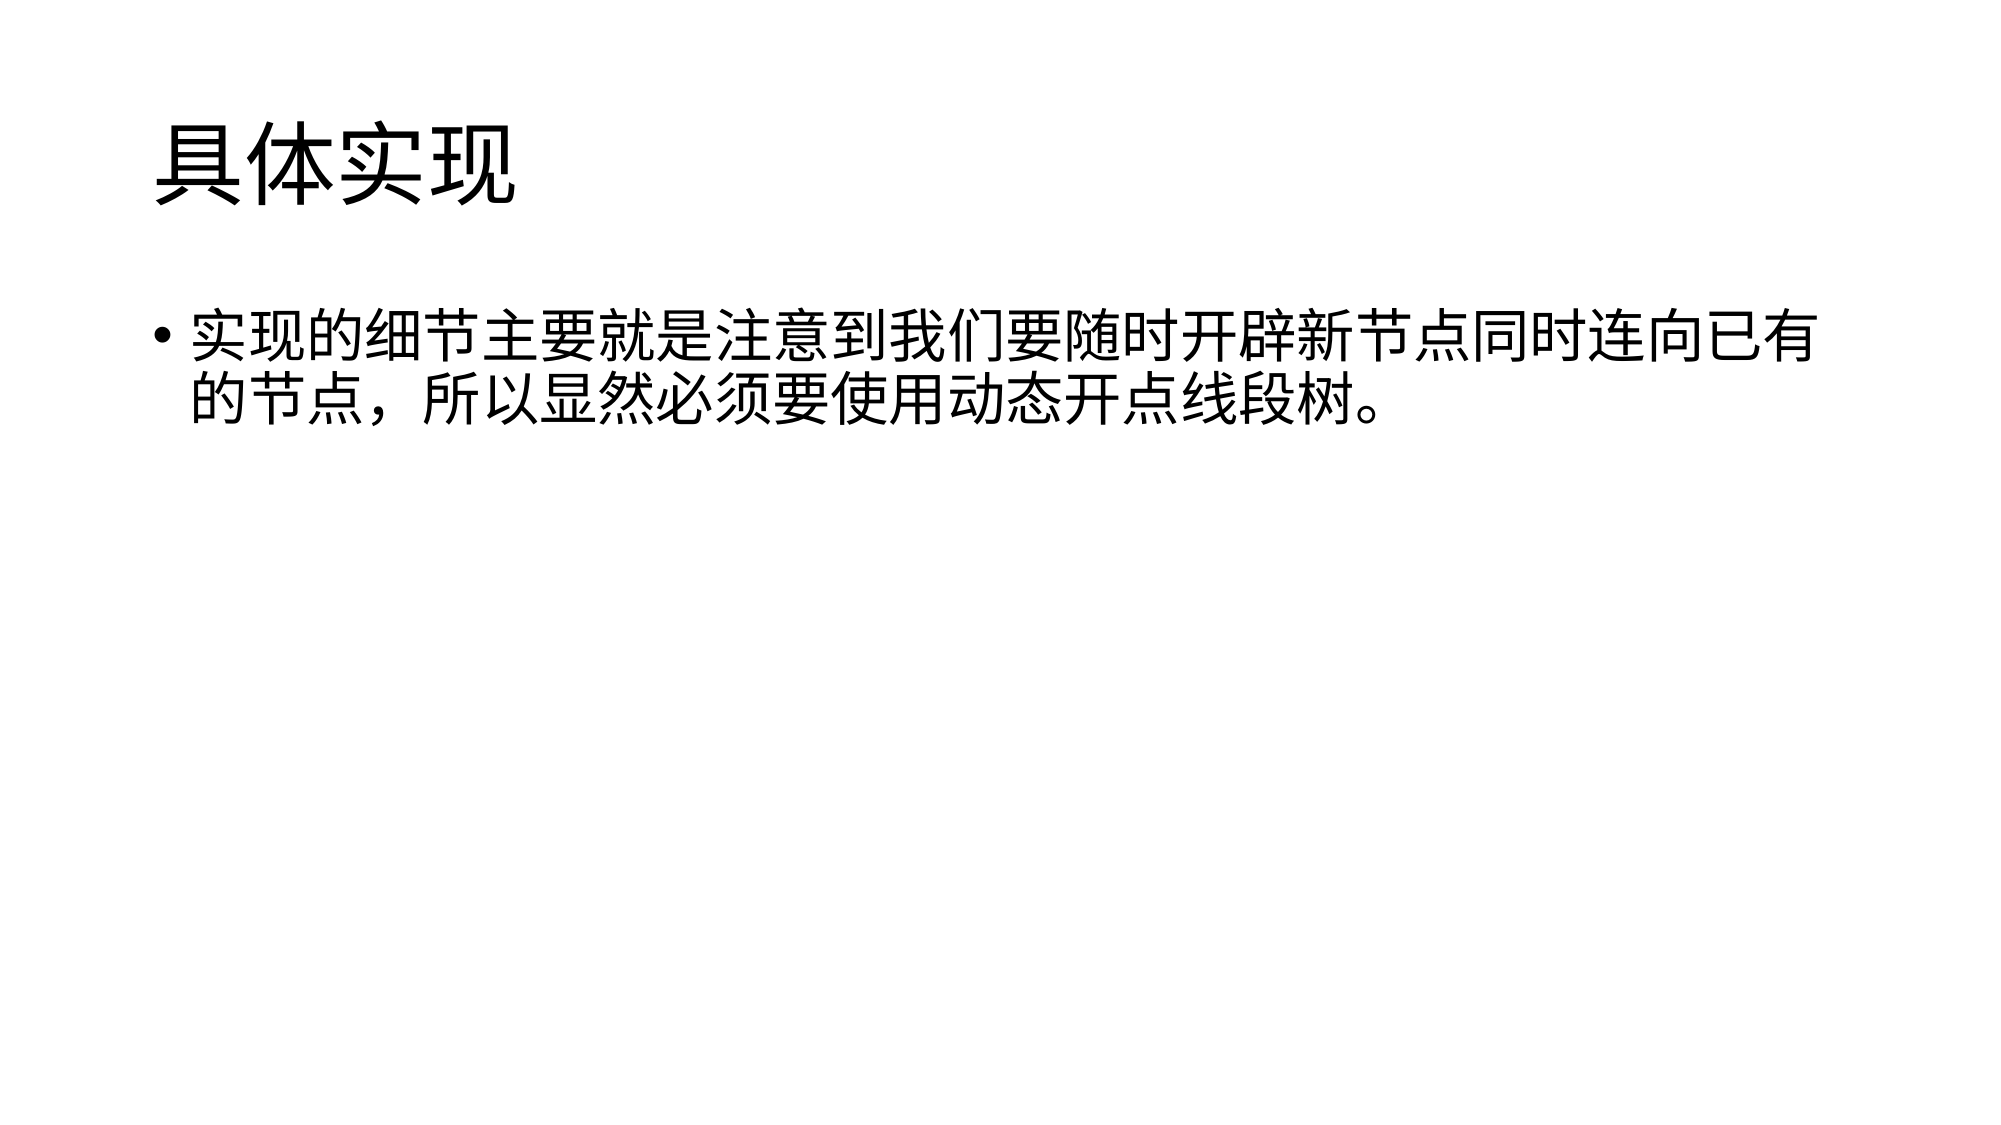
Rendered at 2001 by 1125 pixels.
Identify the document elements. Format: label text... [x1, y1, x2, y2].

list 实现的细节主要就是注意到我们要随时开辟新节点同时连向已有的节点，所以显然必须要使用动态开点线段树。 [137, 299, 1863, 1014]
title 具体实现 [137, 59, 1863, 278]
